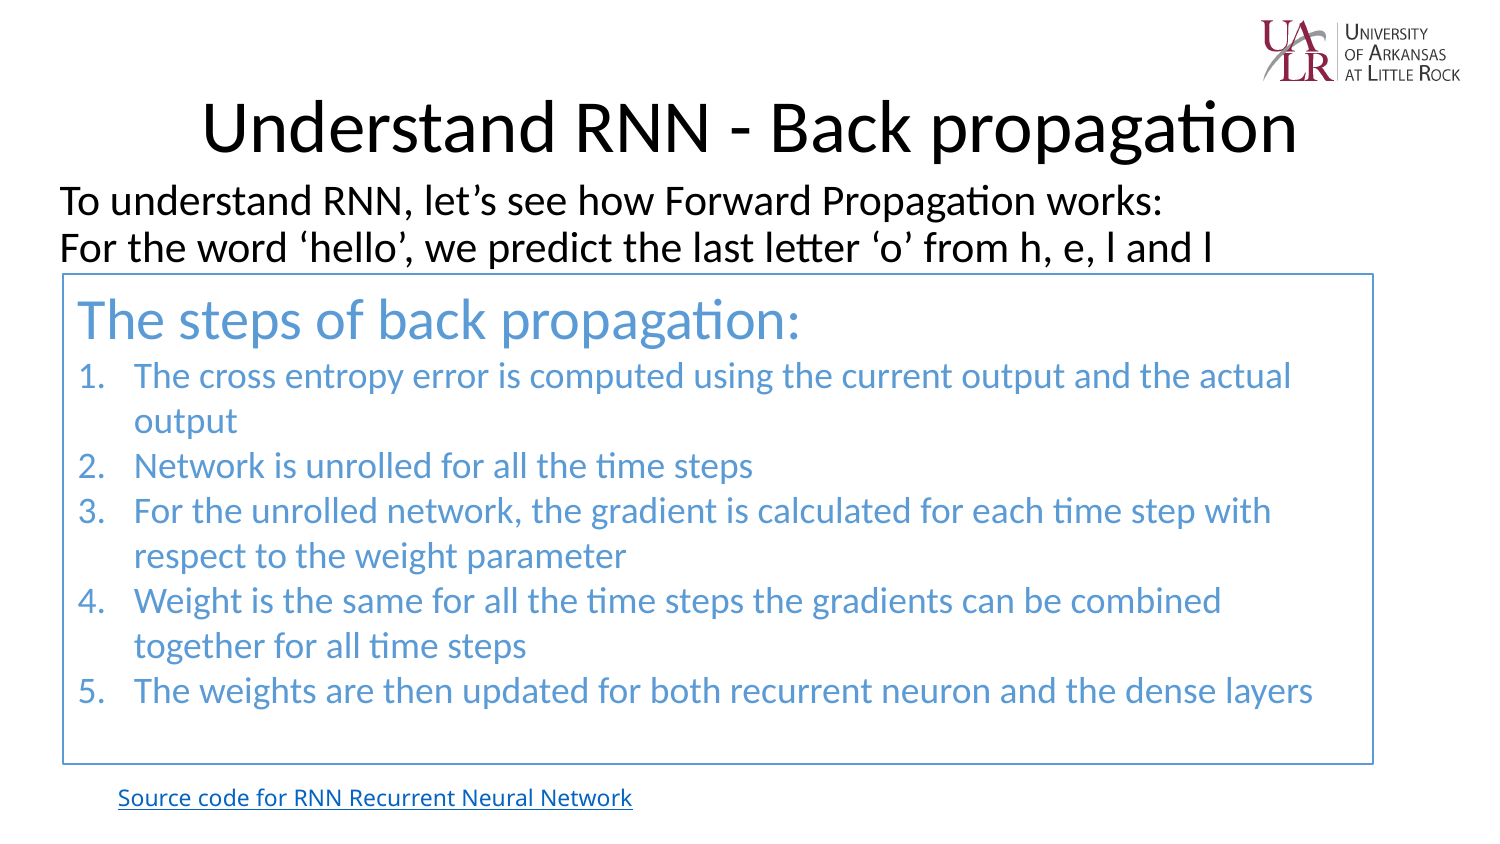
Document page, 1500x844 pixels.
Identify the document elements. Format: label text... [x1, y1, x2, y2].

picture [1261, 17, 1486, 88]
title Understand RNN - Back propagation [51, 72, 1449, 167]
text_box The steps of back propagation: The cross entropy error is computed using the current output and the actual output Network is unrolled for all the time steps For the unrolled network, the gradient is calculated for each time step with respect to the weight parameter Weight is the same for all the time steps the gradients can be combined together for all time steps The weights are then updated for both recurrent neuron and the dense layers [62, 274, 1374, 764]
list To understand RNN, let’s see how Forward Propagation works: For the word ‘hello’, we predict the last letter ‘o’ from h, e, l and l [25, 162, 1294, 258]
